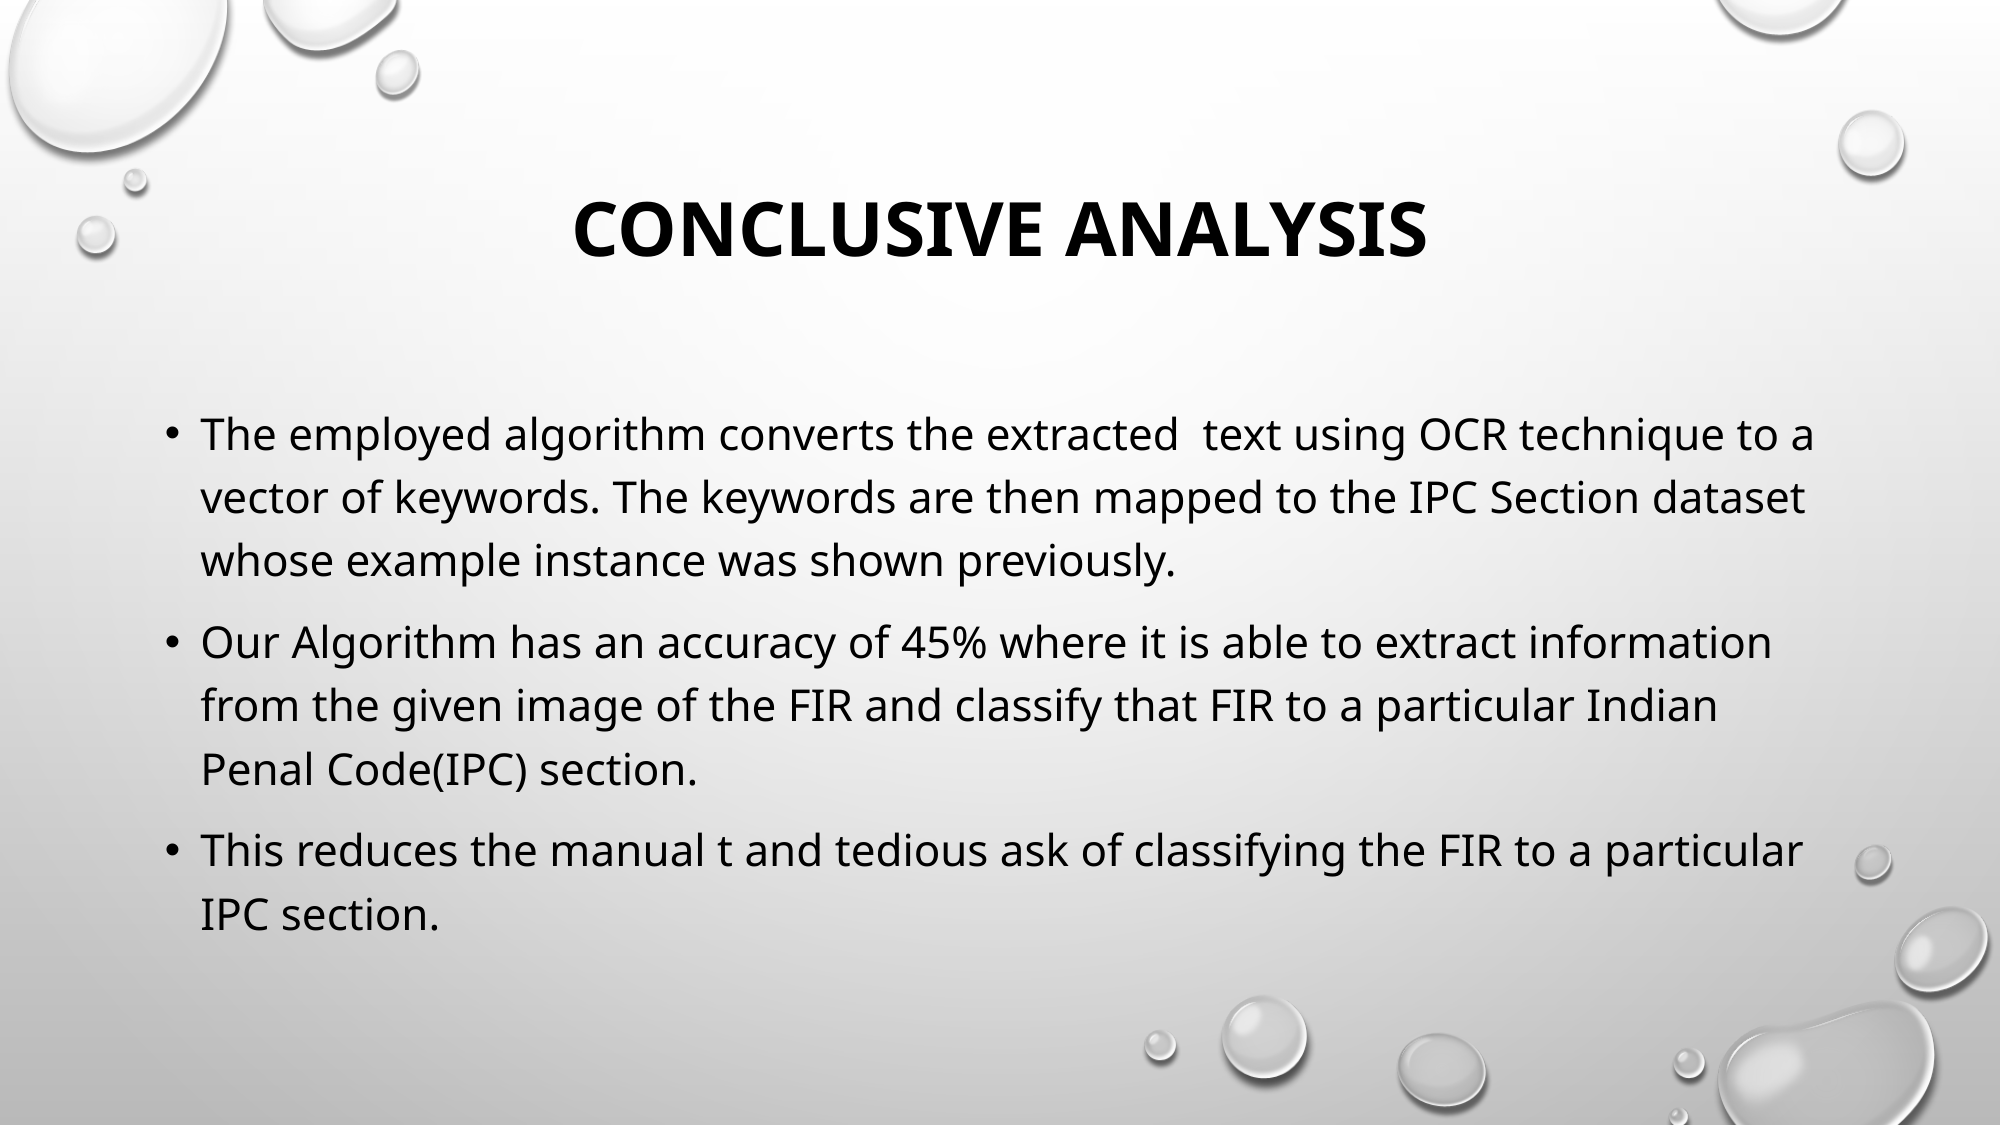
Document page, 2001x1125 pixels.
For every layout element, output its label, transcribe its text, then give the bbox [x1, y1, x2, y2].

list The employed algorithm converts the extracted text using OCR technique to a vector of keywords. The keywords are then mapped to the IPC Section dataset whose example instance was shown previously. Our Algorithm has an accuracy of 45% where it is able to extract information from the given image of the FIR and classify that FIR to a particular Indian Penal Code(IPC) section. This reduces the manual t and tedious ask of classifying the FIR to a particular IPC section. [149, 388, 1850, 950]
title CONCLUSIVE ANALYSIS [149, 101, 1851, 364]
picture [0, 0, 2000, 1125]
